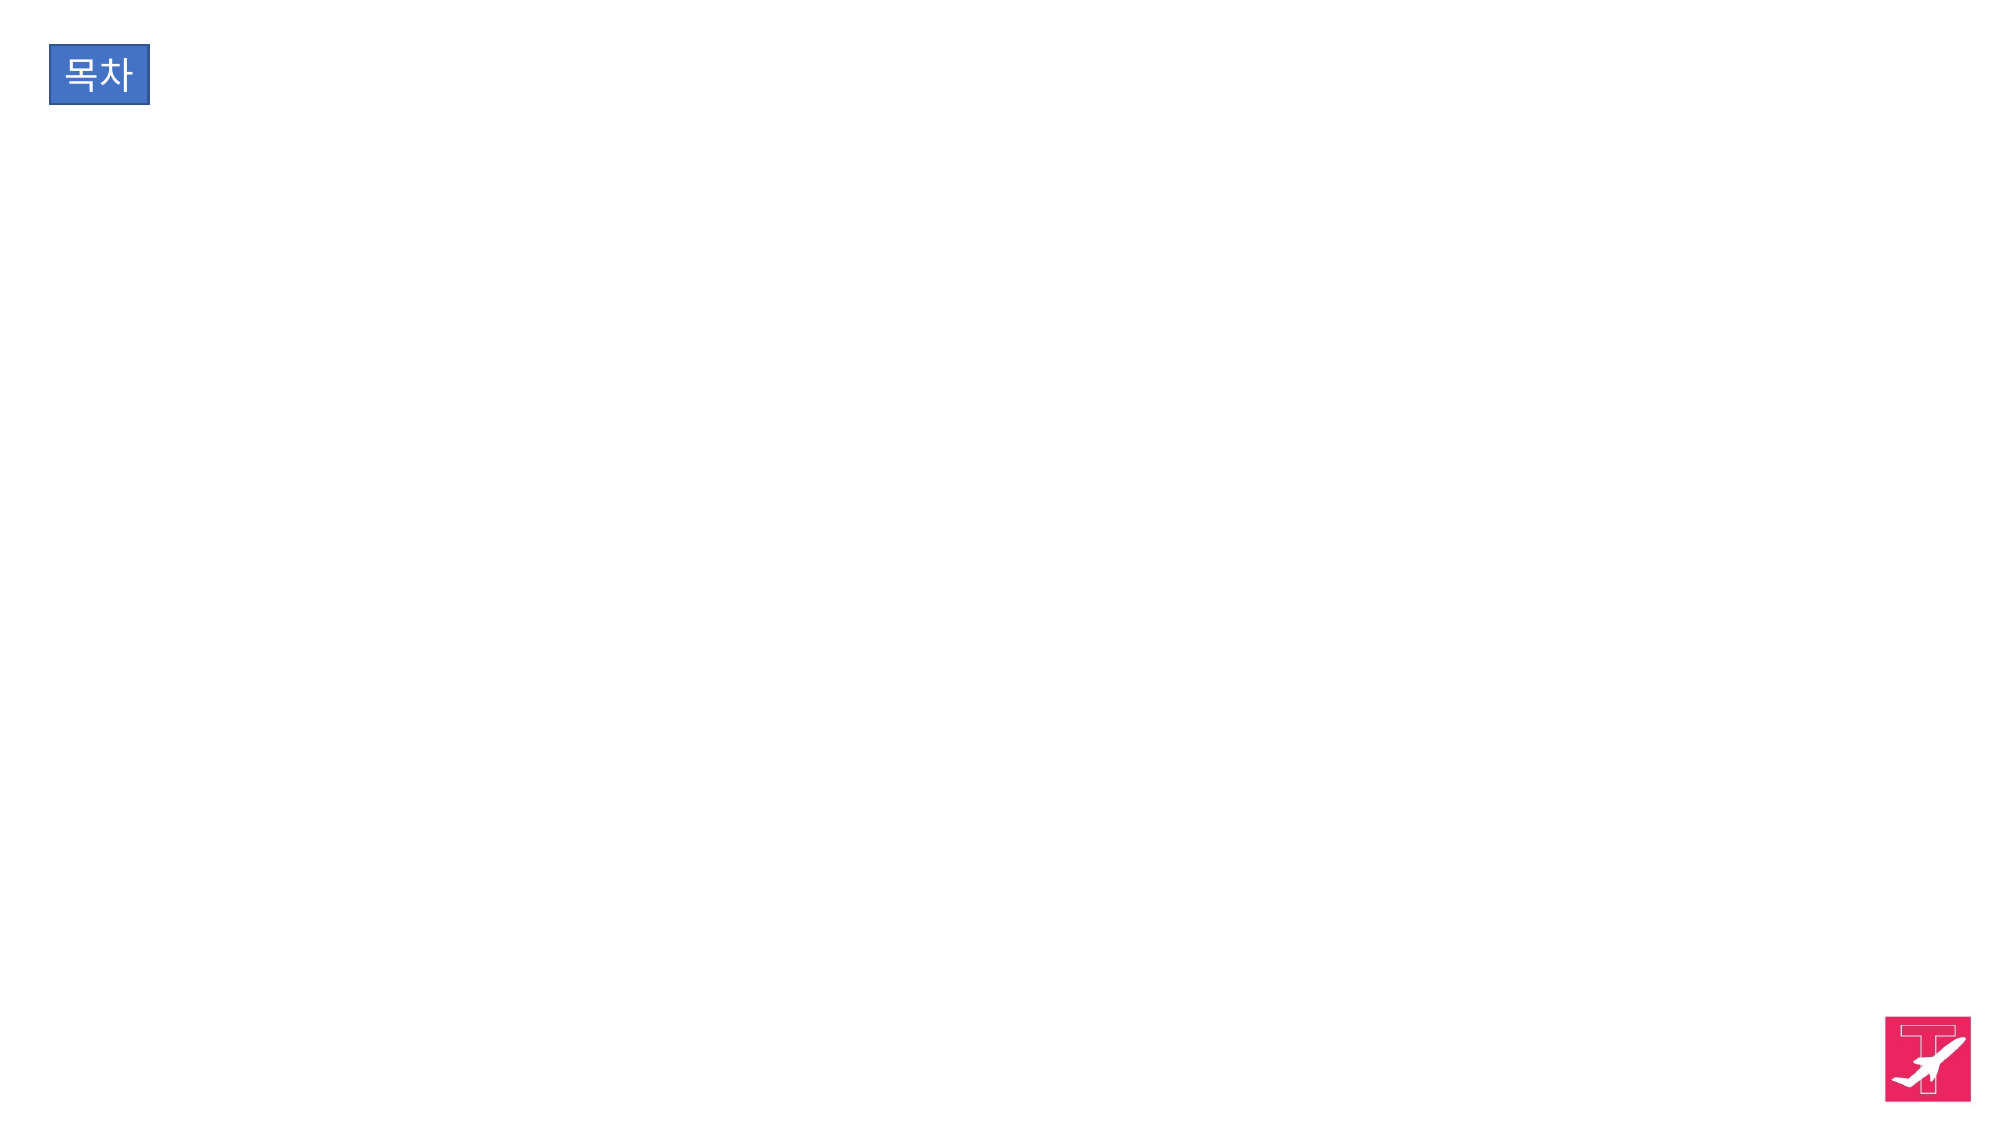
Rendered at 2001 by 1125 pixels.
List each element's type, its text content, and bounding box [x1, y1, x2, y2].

text_box 목차 [49, 44, 150, 105]
picture [1879, 1012, 1978, 1109]
